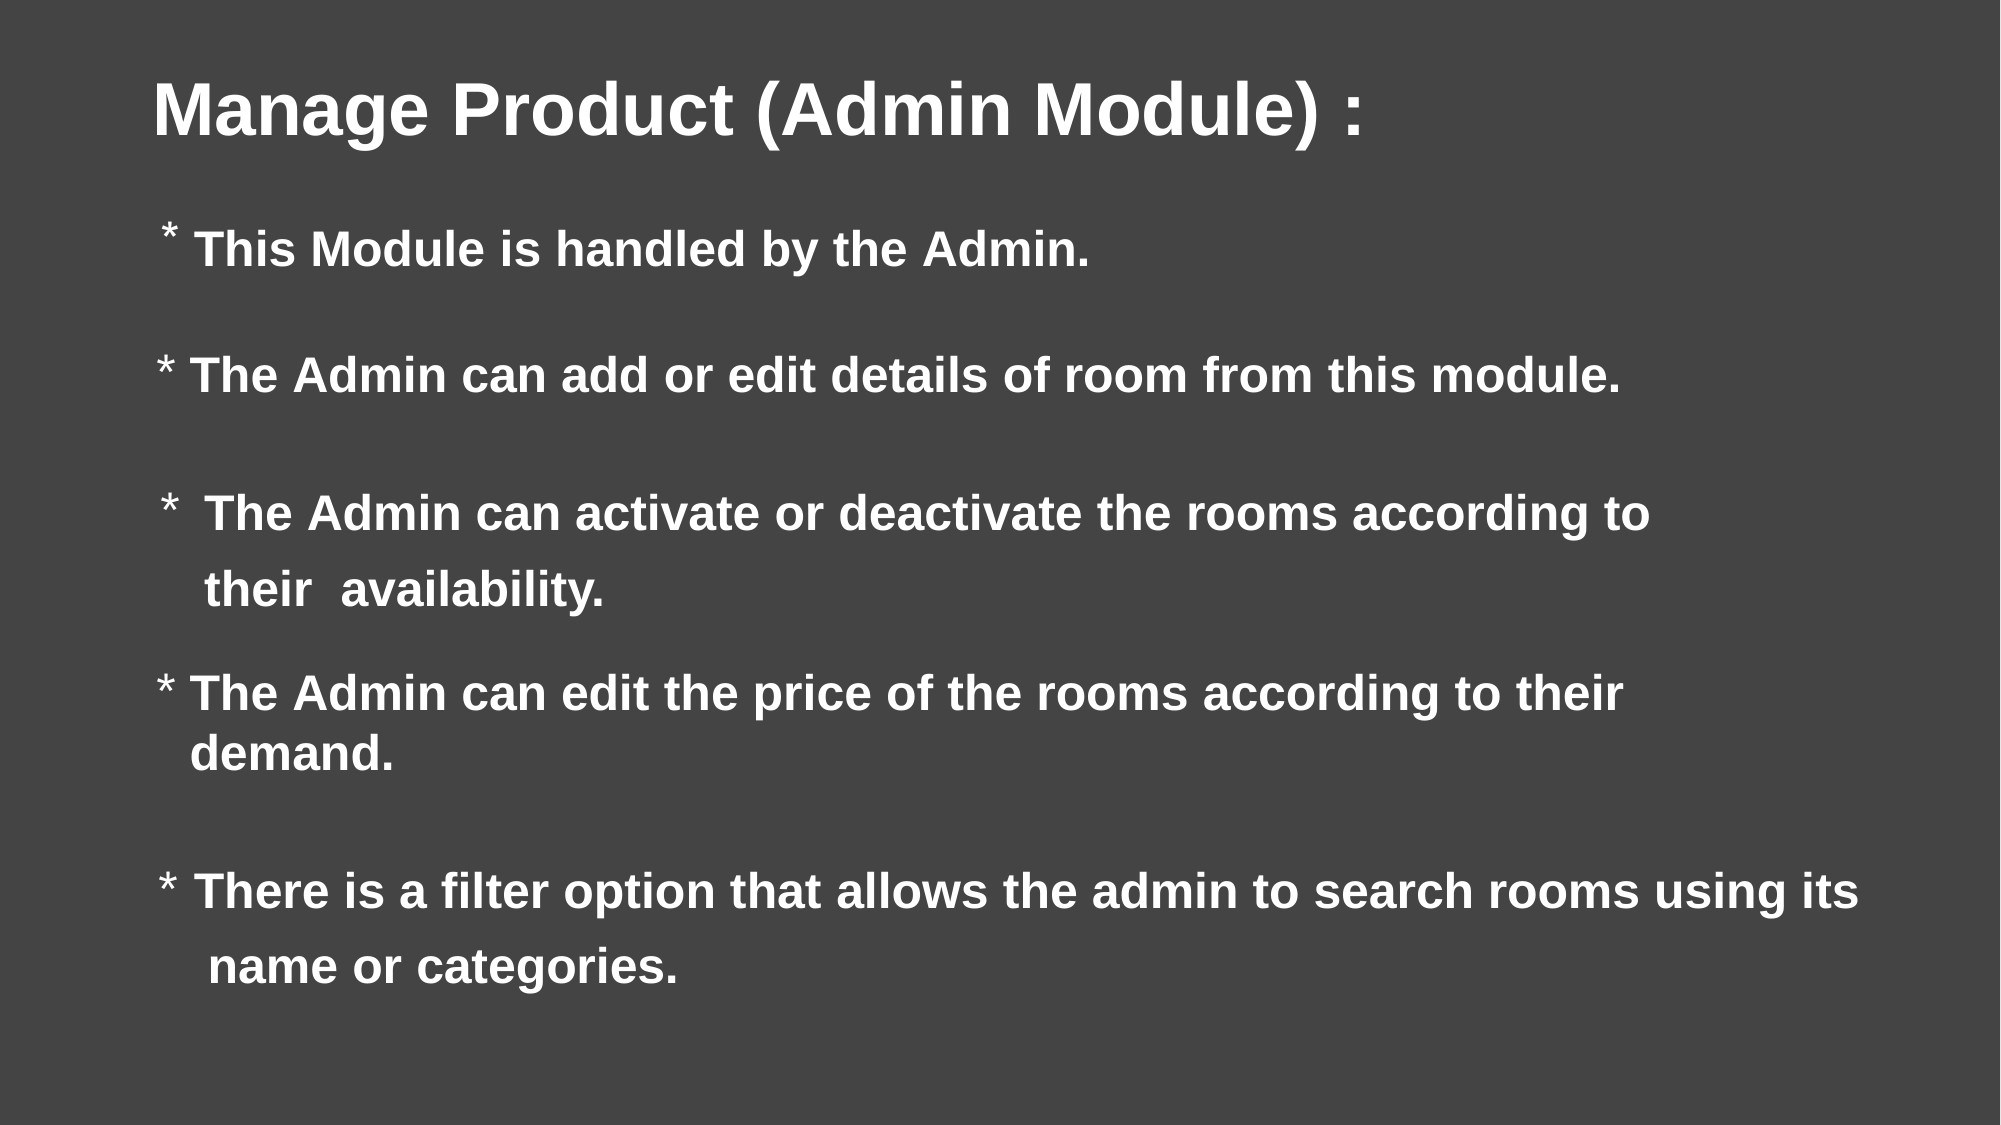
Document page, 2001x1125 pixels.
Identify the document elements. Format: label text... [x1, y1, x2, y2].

title Manage Product (Admin Module) : [150, 58, 1371, 214]
list This Module is handled by the Admin. The Admin can add or edit details of room from this module. The Admin can activate or deactivate the rooms according to their availability. The Admin can edit the price of the rooms according to their demand. There is a filter option that allows the admin to search rooms using its name or categories. [139, 214, 1861, 994]
